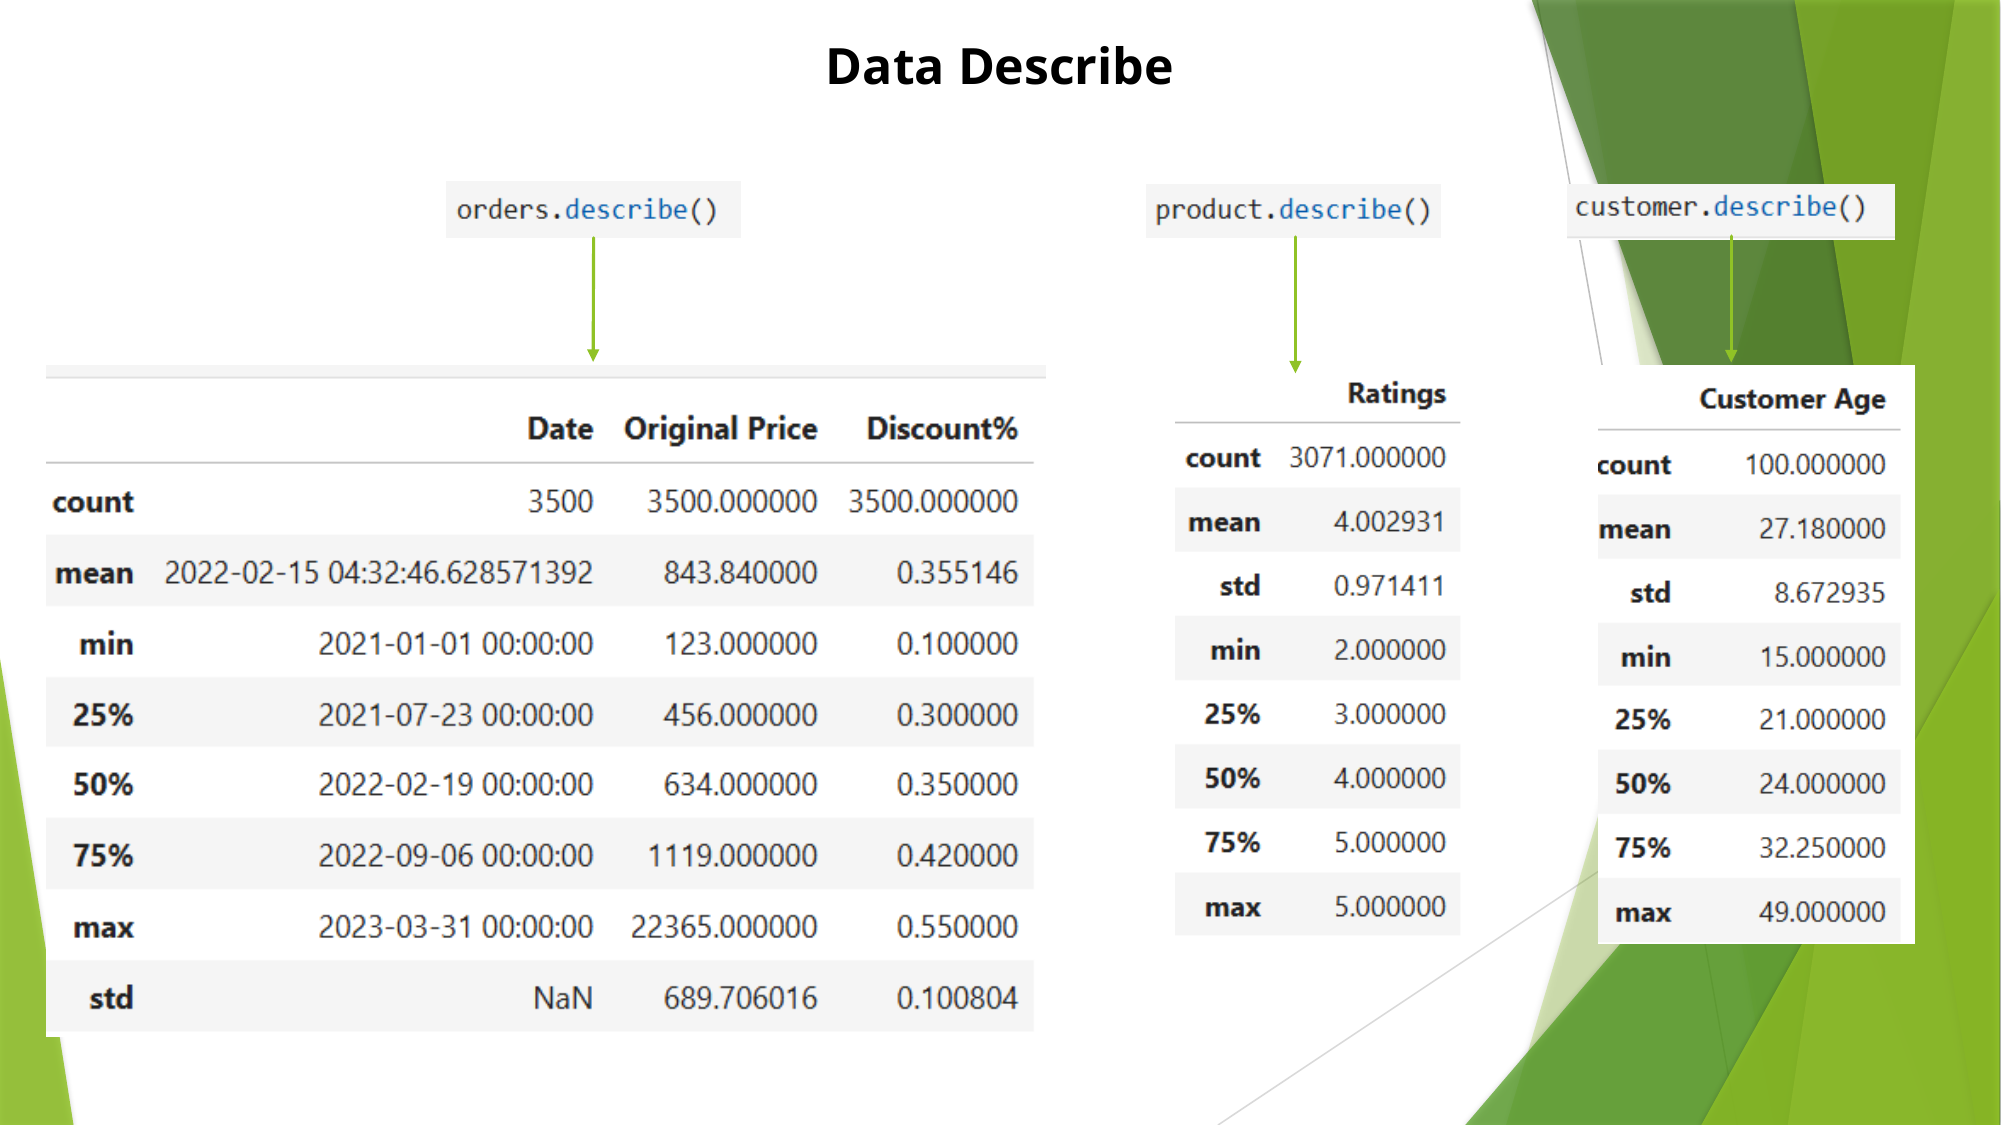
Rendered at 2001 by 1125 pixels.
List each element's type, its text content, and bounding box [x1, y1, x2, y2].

picture [446, 181, 742, 239]
picture [1175, 361, 1470, 949]
text_box Data Describe [647, 26, 1353, 102]
picture [1567, 184, 1896, 240]
picture [46, 365, 1047, 1037]
picture [1598, 365, 1916, 945]
picture [1145, 184, 1441, 239]
